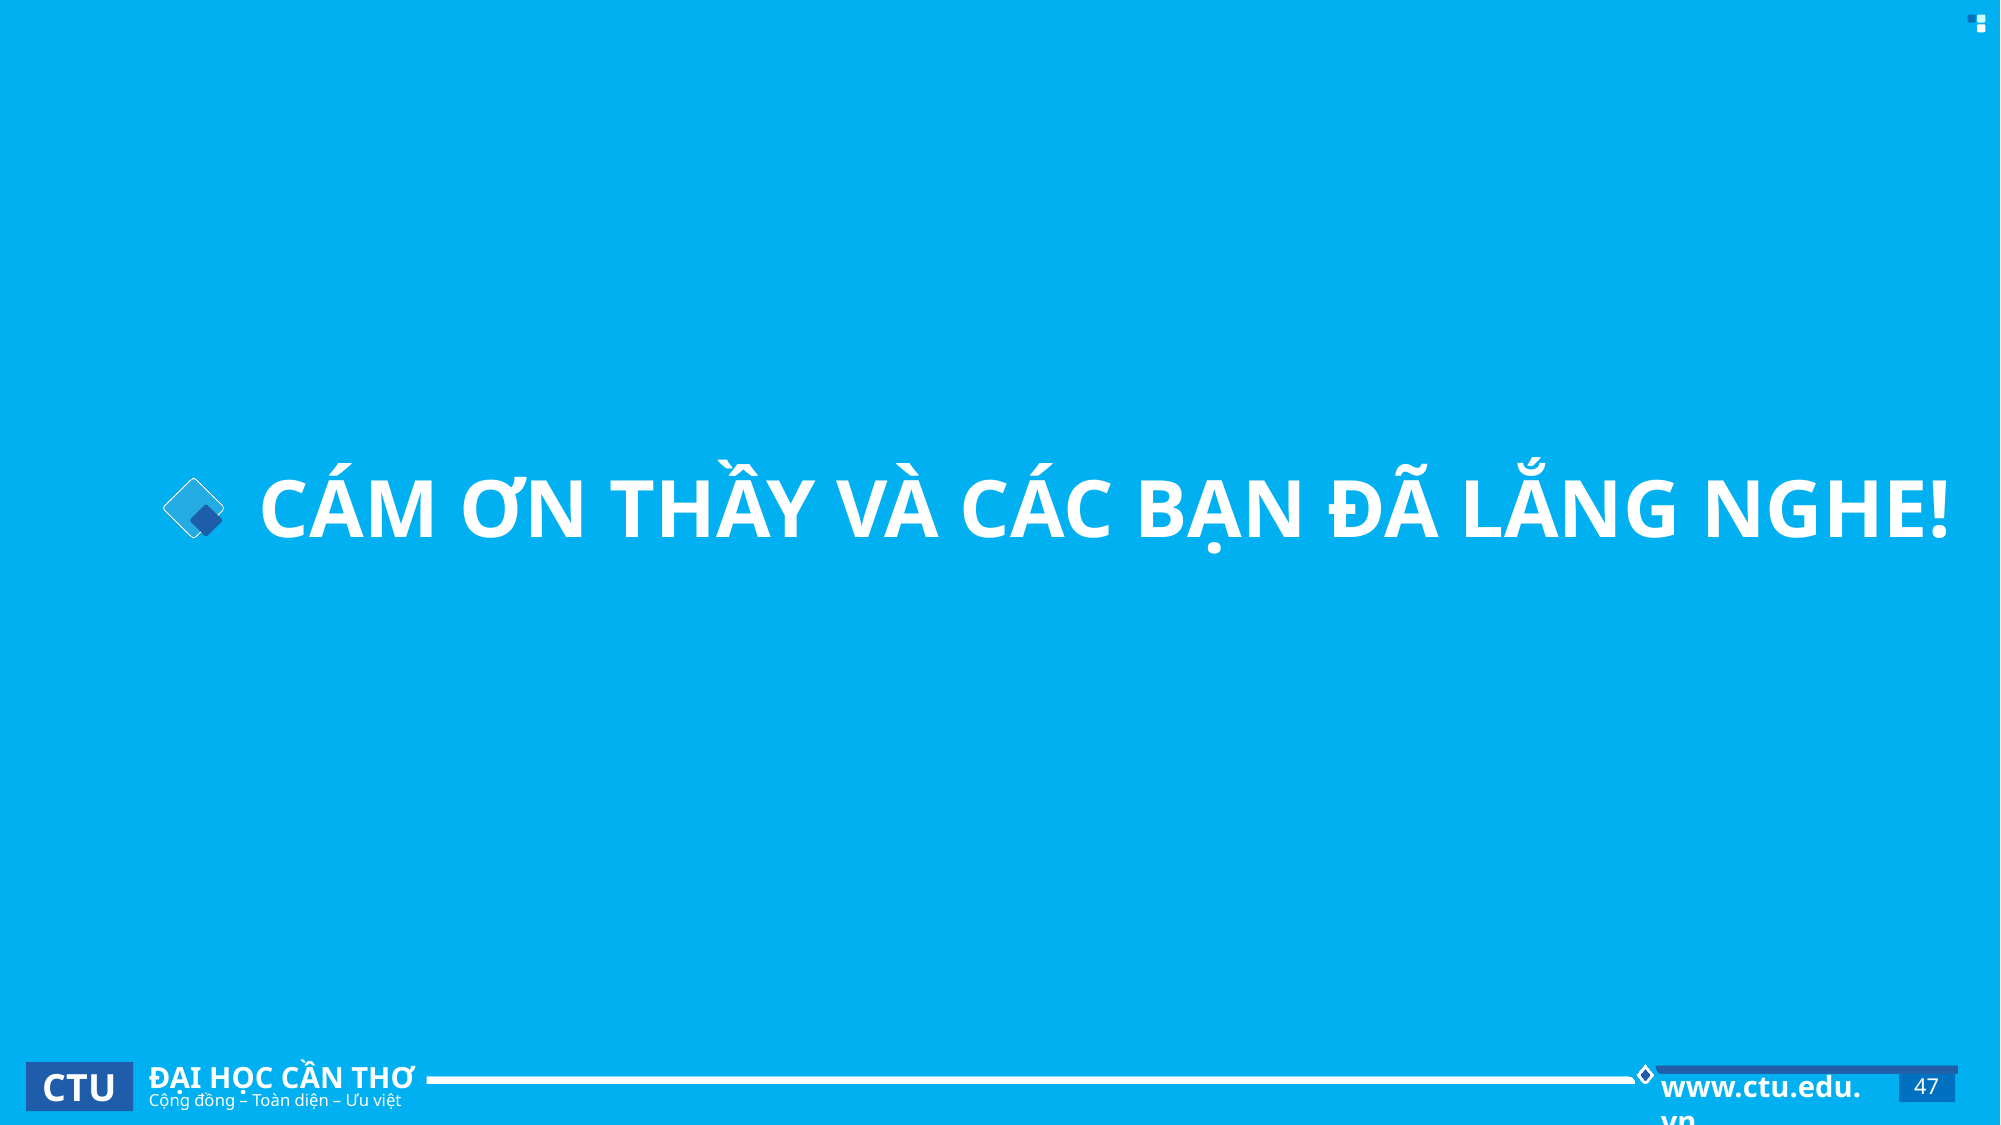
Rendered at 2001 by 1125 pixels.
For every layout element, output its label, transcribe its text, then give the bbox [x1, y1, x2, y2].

picture [1657, 1067, 1957, 1075]
picture [427, 1077, 1635, 1083]
picture [164, 479, 223, 537]
title CÁM ƠN THẦY VÀ CÁC BẠN ĐÃ LẮNG NGHE! [243, 290, 2000, 563]
picture [1638, 1066, 1653, 1083]
